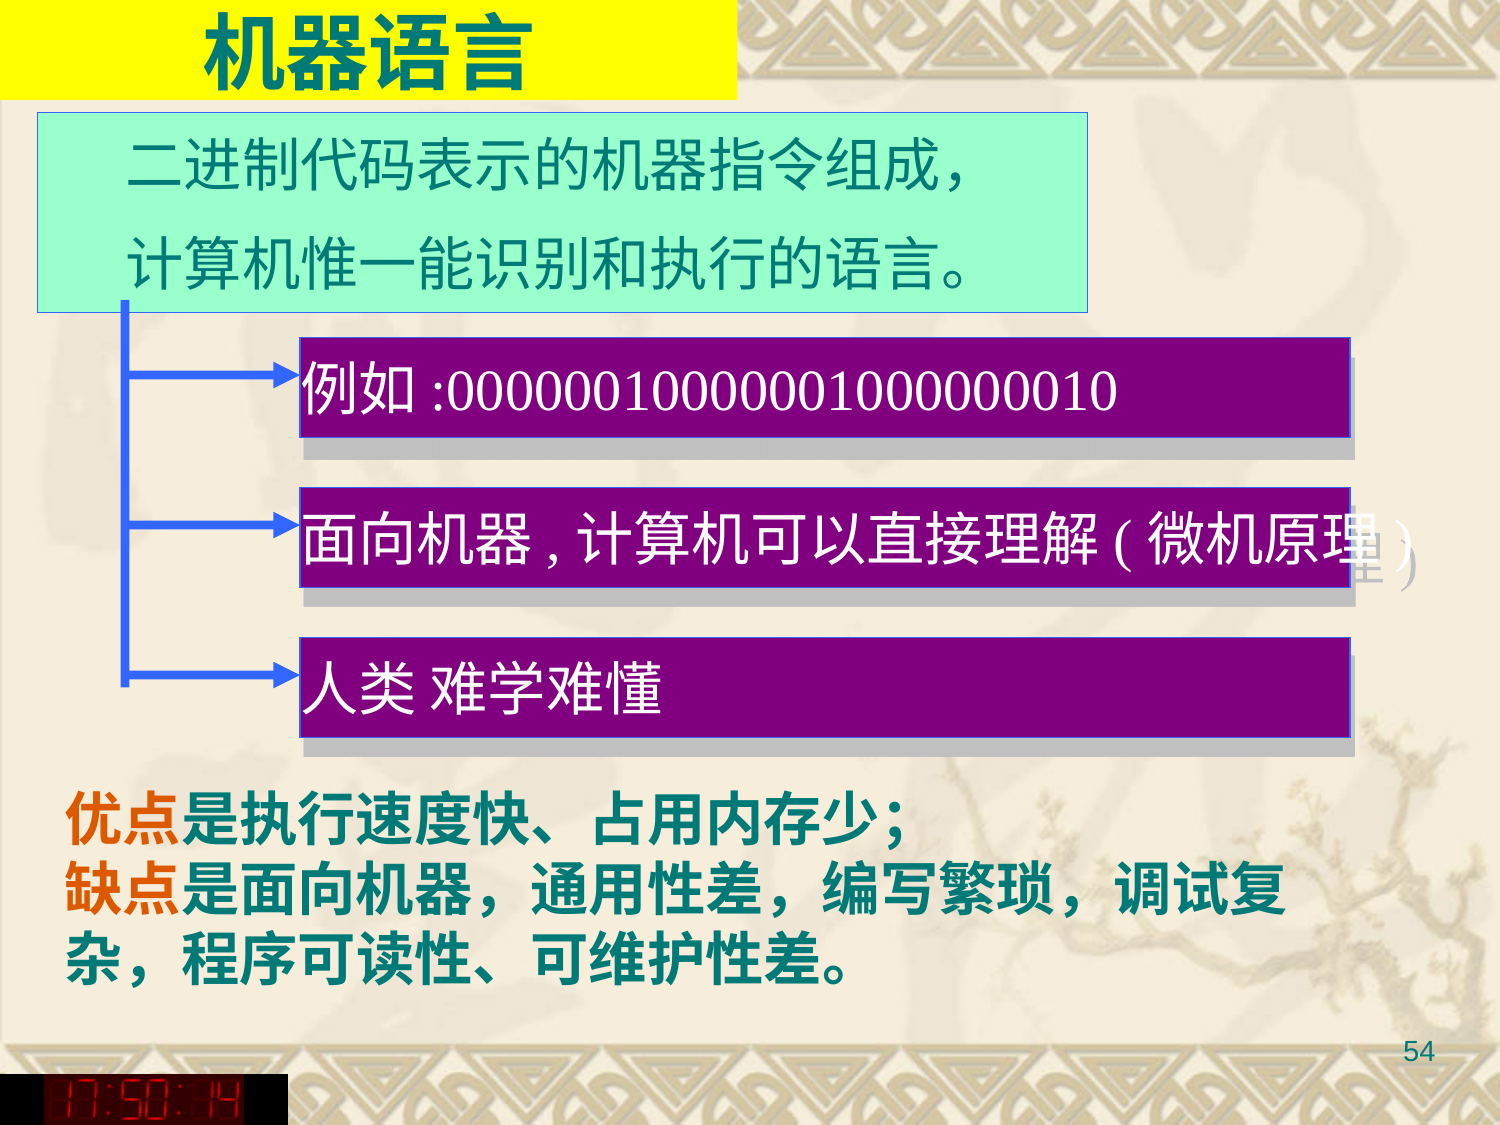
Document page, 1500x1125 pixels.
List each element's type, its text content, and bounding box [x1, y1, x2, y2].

text_box 优点是执行速度快、占用内存少； 缺点是面向机器，通用性差，编写繁琐，调试复杂，程序可读性、可维护性差。 [49, 774, 1413, 1000]
text_box 机器语言 [0, 0, 738, 100]
slide_number 54 [1074, 1024, 1451, 1103]
text_box [124, 668, 299, 682]
text_box 例如:00000010000001000000010 [299, 337, 1350, 438]
text_box [125, 368, 301, 382]
text_box [124, 518, 301, 532]
text_box 人类 难学难懂 [299, 637, 1350, 738]
picture [0, 0, 1500, 1125]
text_box 二进制代码表示的机器指令组成， 计算机惟一能识别和执行的语言。 [37, 112, 1088, 313]
text_box 面向机器,计算机可以直接理解(微机原理) [299, 487, 1350, 588]
